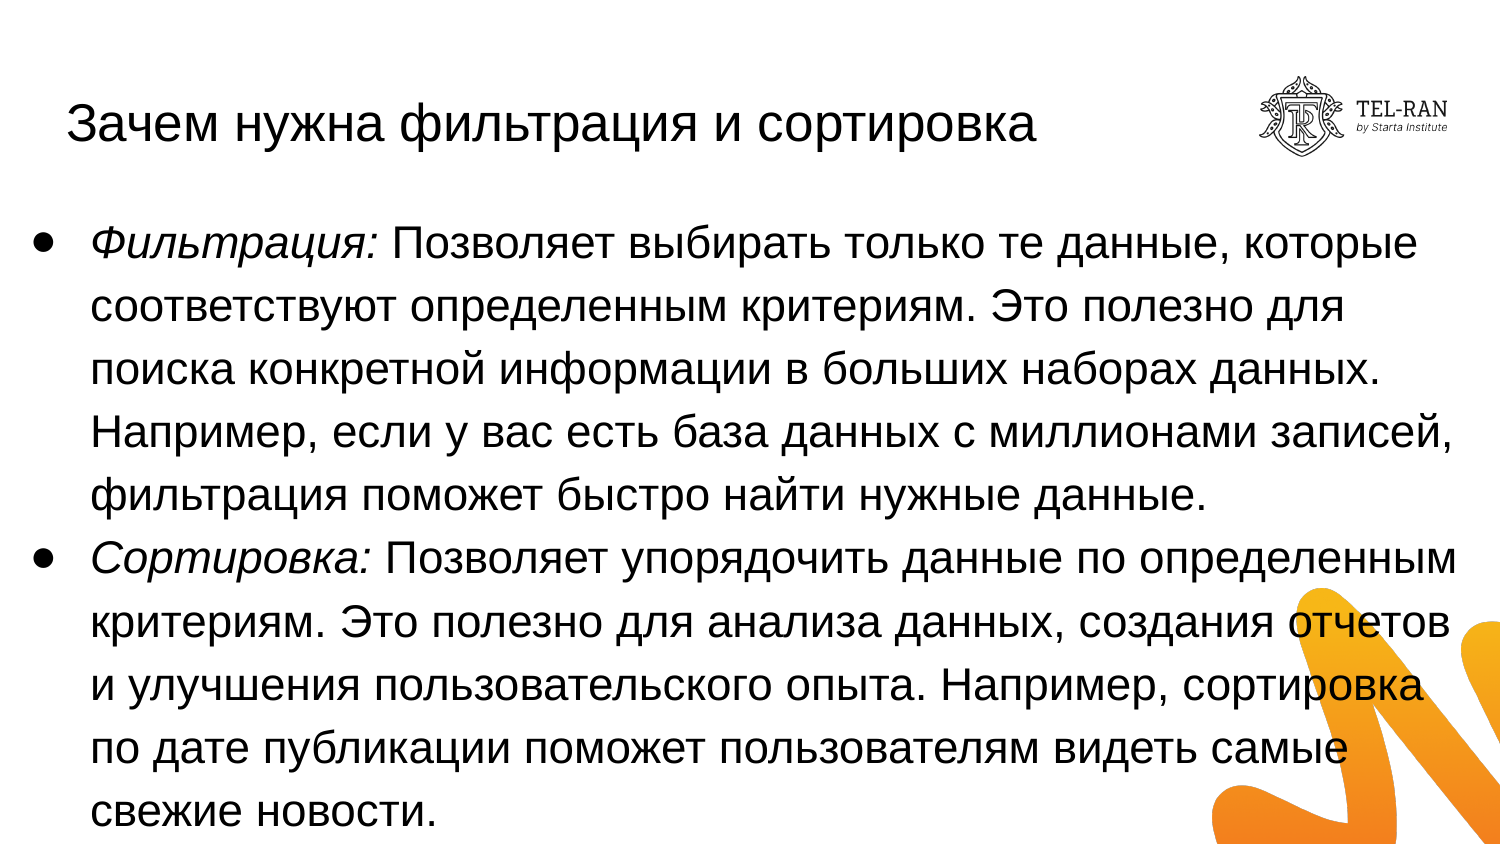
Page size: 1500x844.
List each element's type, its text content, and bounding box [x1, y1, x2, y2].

picture [1259, 76, 1447, 157]
title Зачем нужна фильтрация и сортировка [51, 72, 1449, 167]
list Фильтрация: Позволяет выбирать только те данные, которые соответствуют определенным критериям. Это полезно для поиска конкретной информации в больших наборах данных. Например, если у вас есть база данных с миллионами записей, фильтрация поможет быстро найти нужные данные. Сортировка: Позволяет упорядочить данные по определенным критериям. Это полезно для анализа данных, создания отчетов и улучшения пользовательского опыта. Например, сортировка по дате публикации поможет пользователям видеть самые свежие новости. [0, 189, 1500, 844]
picture [1152, 588, 1500, 844]
